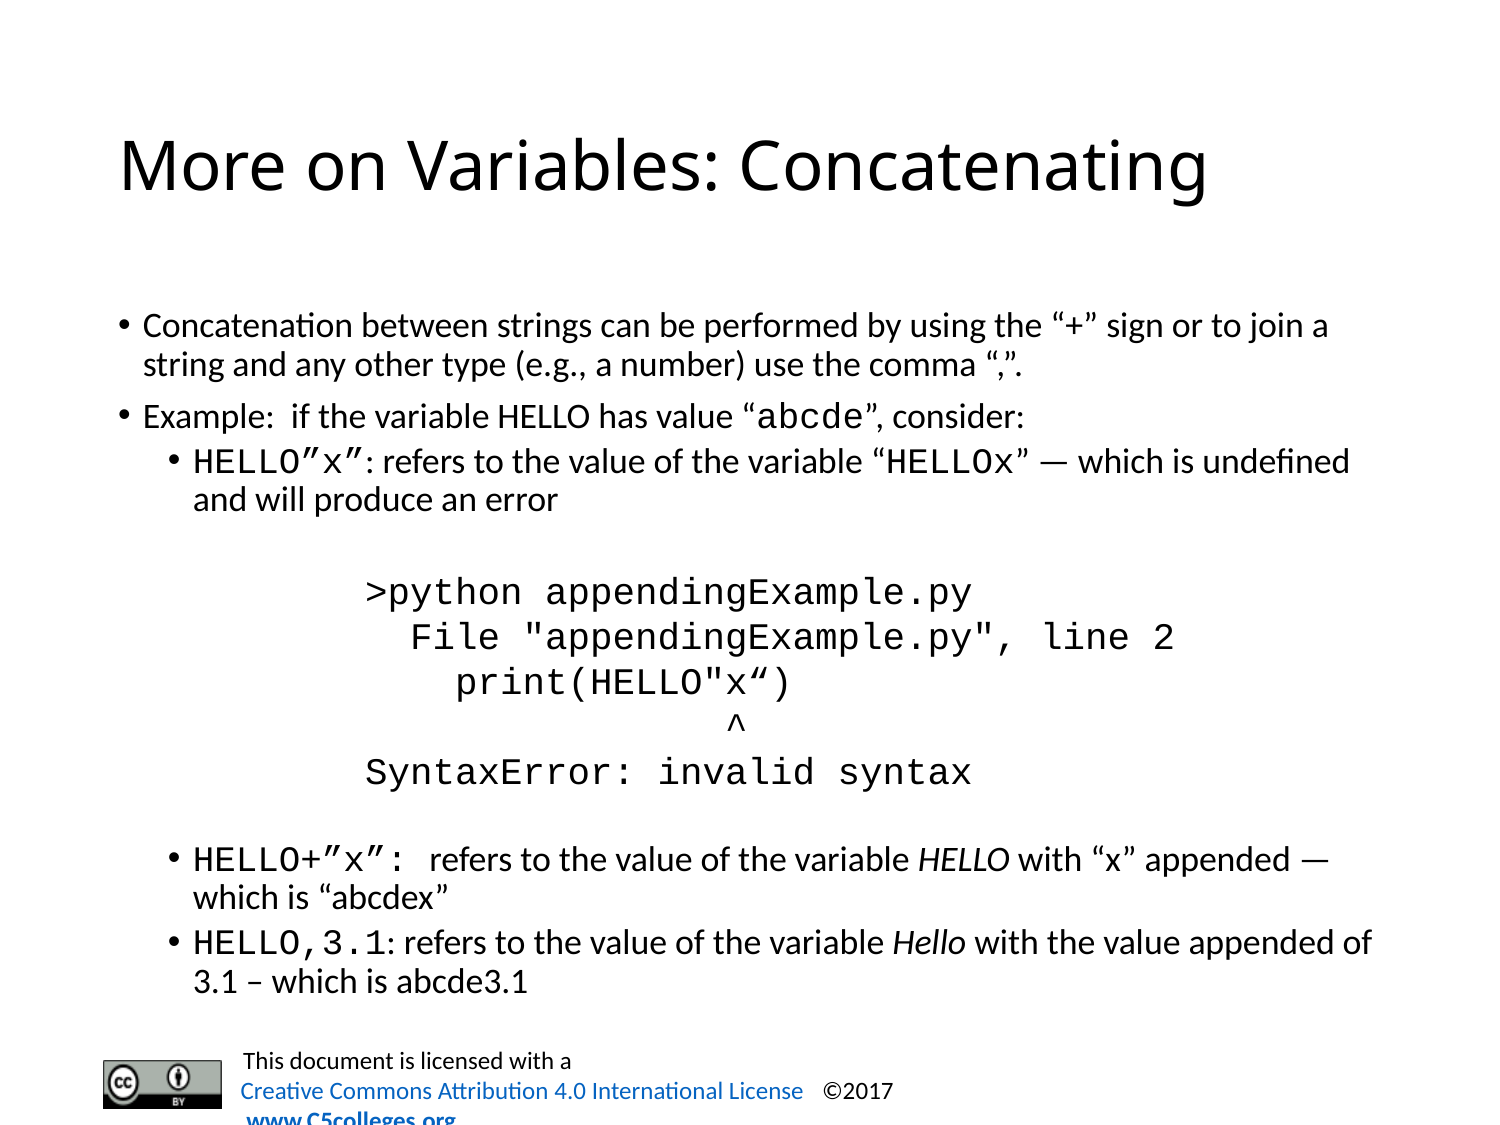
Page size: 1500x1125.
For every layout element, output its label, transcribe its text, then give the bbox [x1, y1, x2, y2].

text_box >python appendingExample.py File "appendingExample.py", line 2 print(HELLO"x“) ^ SyntaxError: invalid syntax [350, 559, 1463, 844]
title More on Variables: Concatenating [103, 59, 1397, 278]
picture [103, 1060, 222, 1109]
list Concatenation between strings can be performed by using the “+” sign or to join a string and any other type (e.g., a number) use the comma “,”. Example: if the variable HELLO has value “abcde”, consider: HELLO”x”: refers to the value of the variable “HELLOx” — which is undefined and will produce an error HELLO+”x”: refers to the value of the variable HELLO with “x” appended — which is “abcdex” HELLO,3.1: refers to the value of the variable Hello with the value appended of 3.1 – which is abcde3.1 [103, 299, 1397, 1014]
